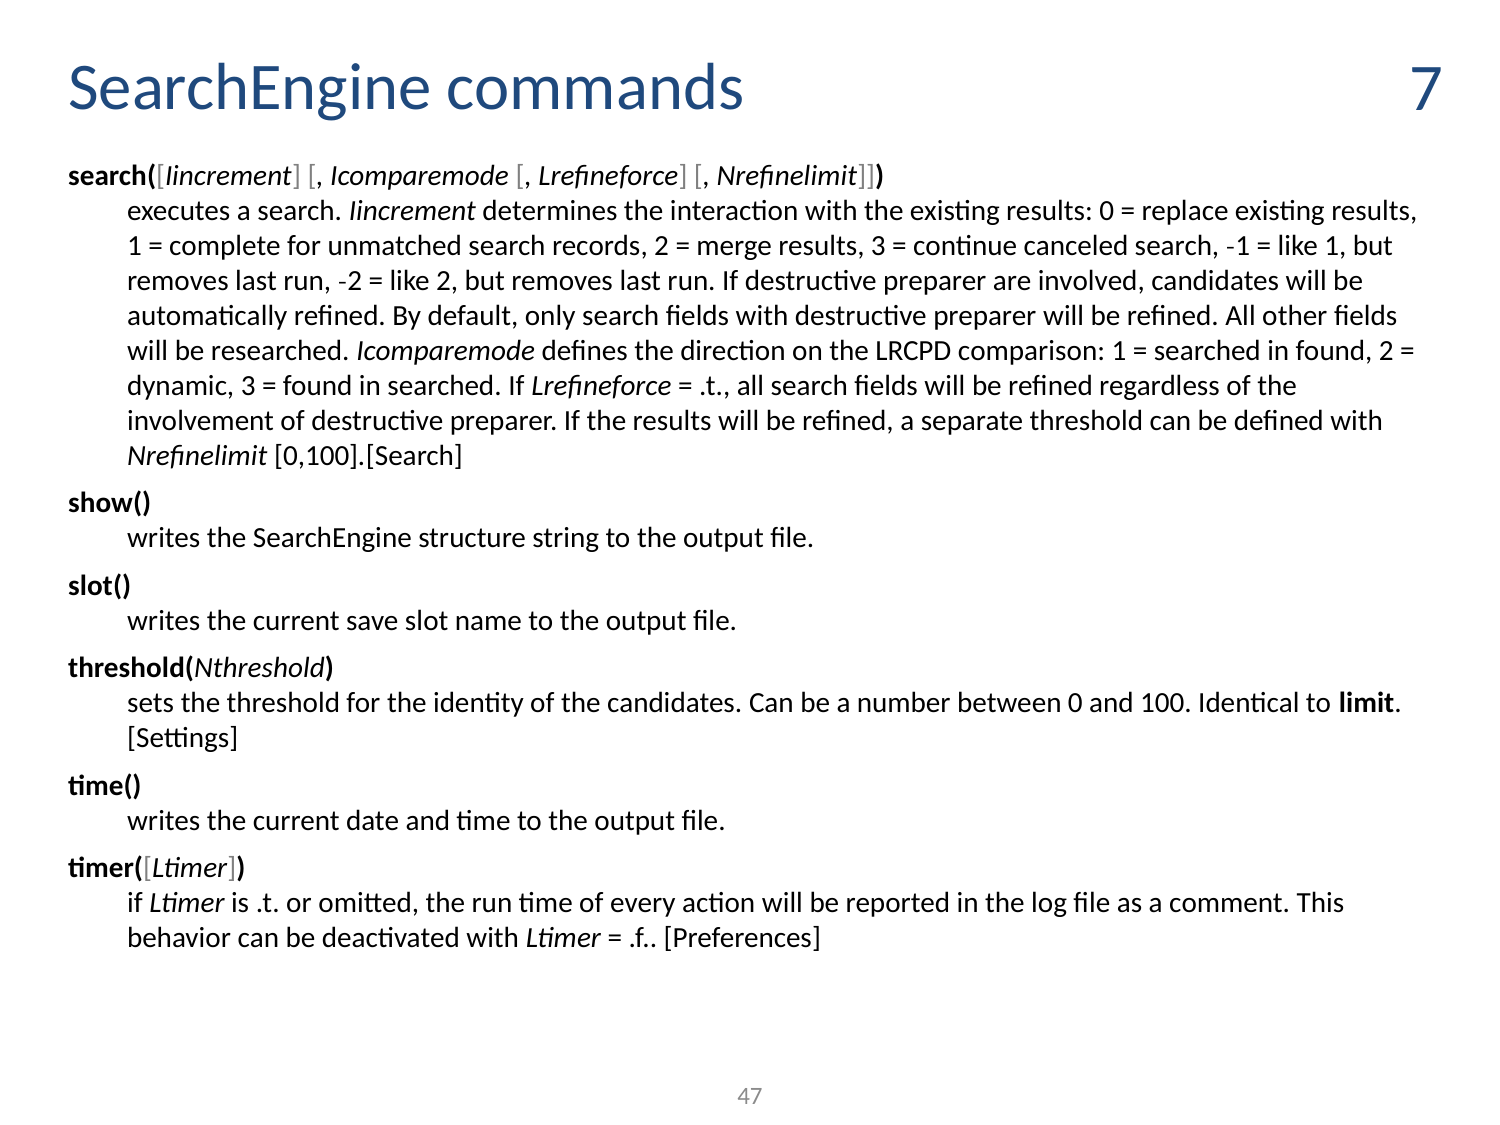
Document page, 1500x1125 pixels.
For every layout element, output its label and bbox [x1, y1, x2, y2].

list [53, 149, 1447, 1038]
slide_number [574, 1082, 926, 1107]
title [53, 30, 1447, 135]
text_box [1394, 36, 1459, 132]
